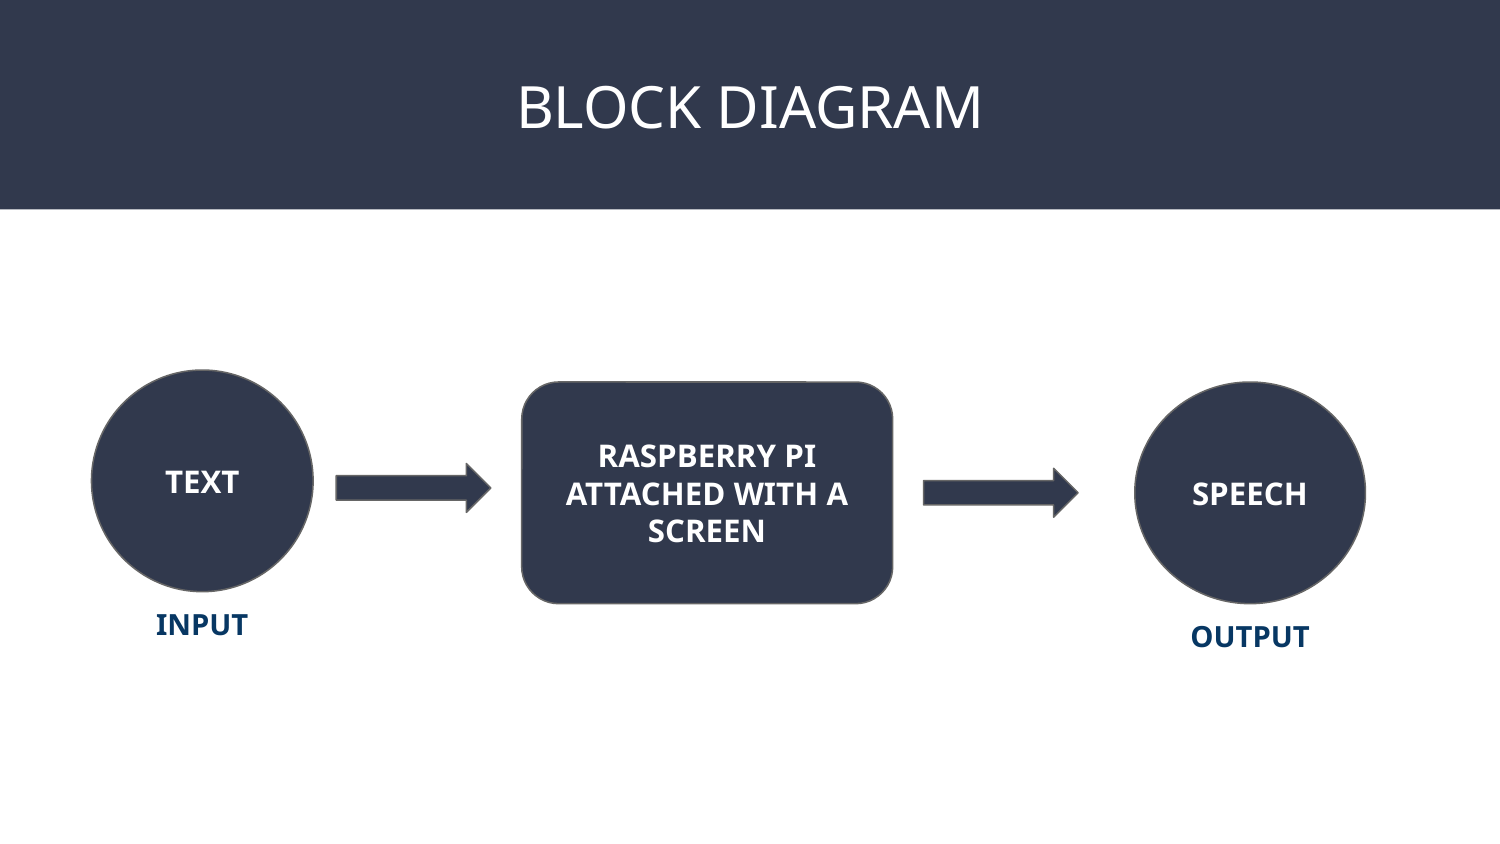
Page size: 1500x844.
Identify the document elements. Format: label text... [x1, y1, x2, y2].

text_box OUTPUT [1172, 603, 1328, 663]
title BLOCK DIAGRAM [51, 55, 1449, 185]
text_box [923, 468, 1079, 518]
text_box RASPBERRY PI ATTACHED WITH A SCREEN [521, 381, 893, 604]
text_box [336, 463, 491, 513]
text_box SPEECH [1134, 382, 1366, 603]
text_box TEXT [91, 370, 314, 591]
text_box INPUT [125, 591, 280, 651]
